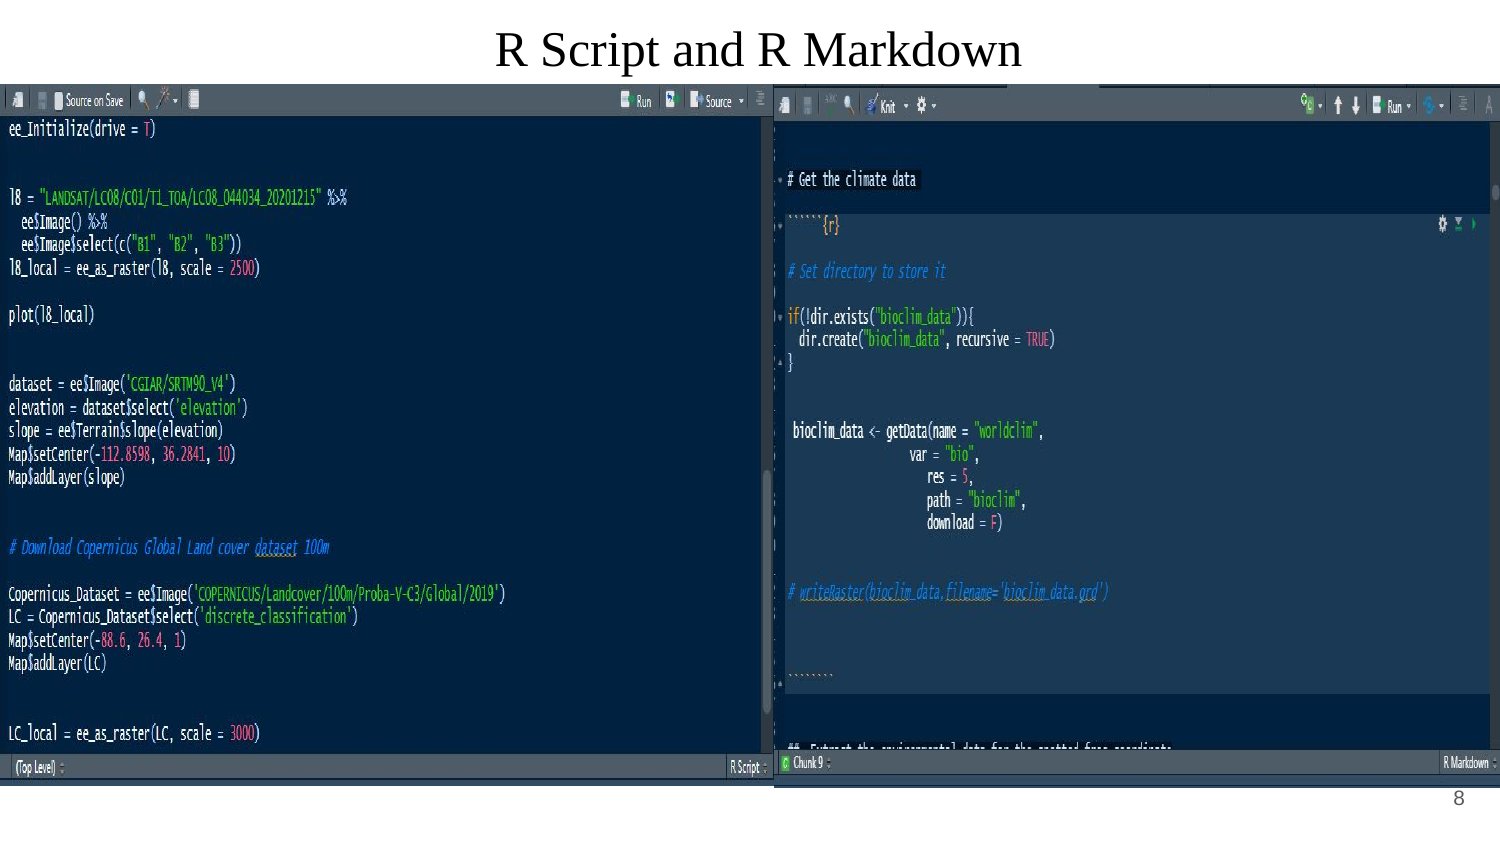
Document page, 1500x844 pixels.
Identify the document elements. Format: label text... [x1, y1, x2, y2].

slide_number 8 [1389, 798, 1480, 830]
picture [0, 84, 1500, 789]
text_box R Script and R Markdown [479, 8, 1230, 83]
